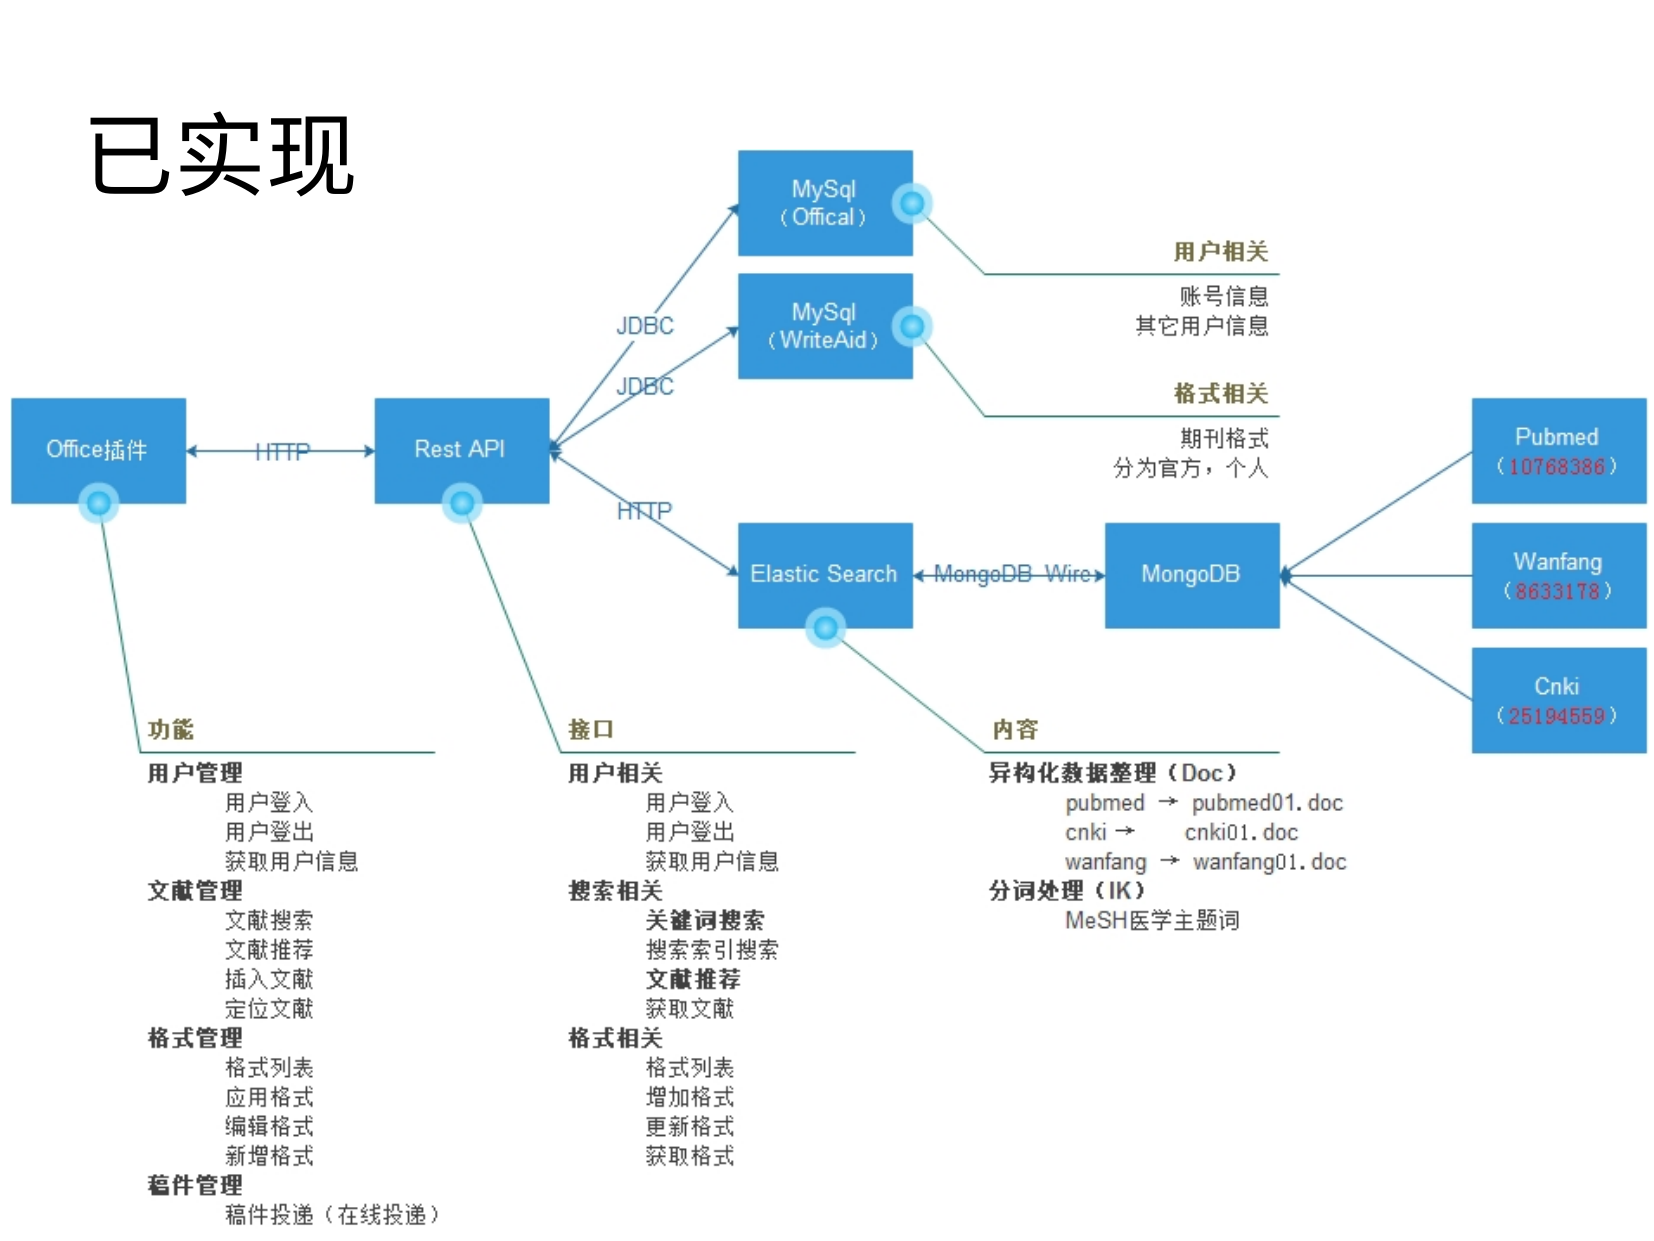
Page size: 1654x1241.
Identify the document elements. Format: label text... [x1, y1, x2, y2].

picture [9, 149, 1650, 1232]
text_box 已实现 [82, 49, 1571, 148]
